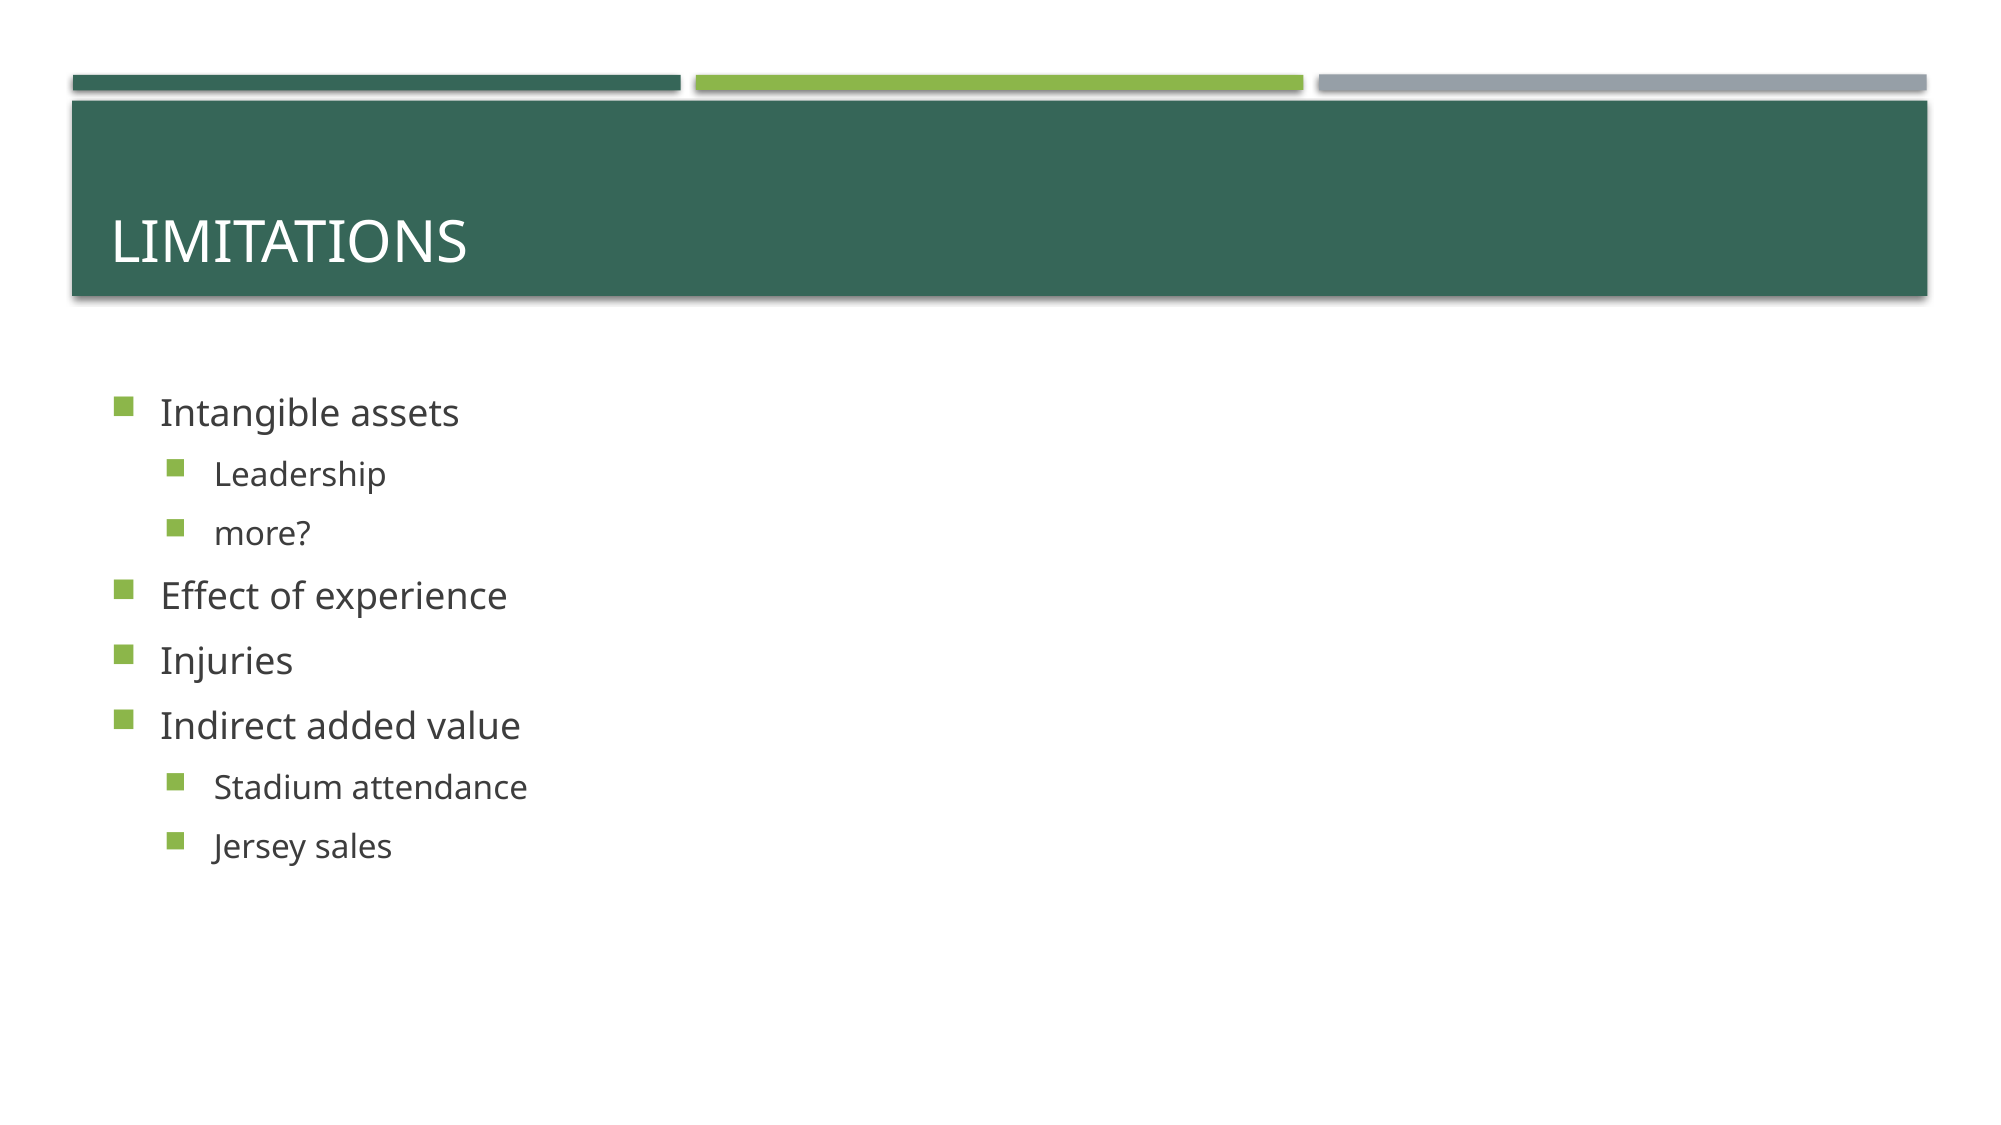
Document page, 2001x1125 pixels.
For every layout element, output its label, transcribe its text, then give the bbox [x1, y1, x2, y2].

list Intangible assets Leadership more? Effect of experience Injuries Indirect added value Stadium attendance Jersey sales [95, 357, 1905, 962]
title limitations [95, 115, 1905, 282]
